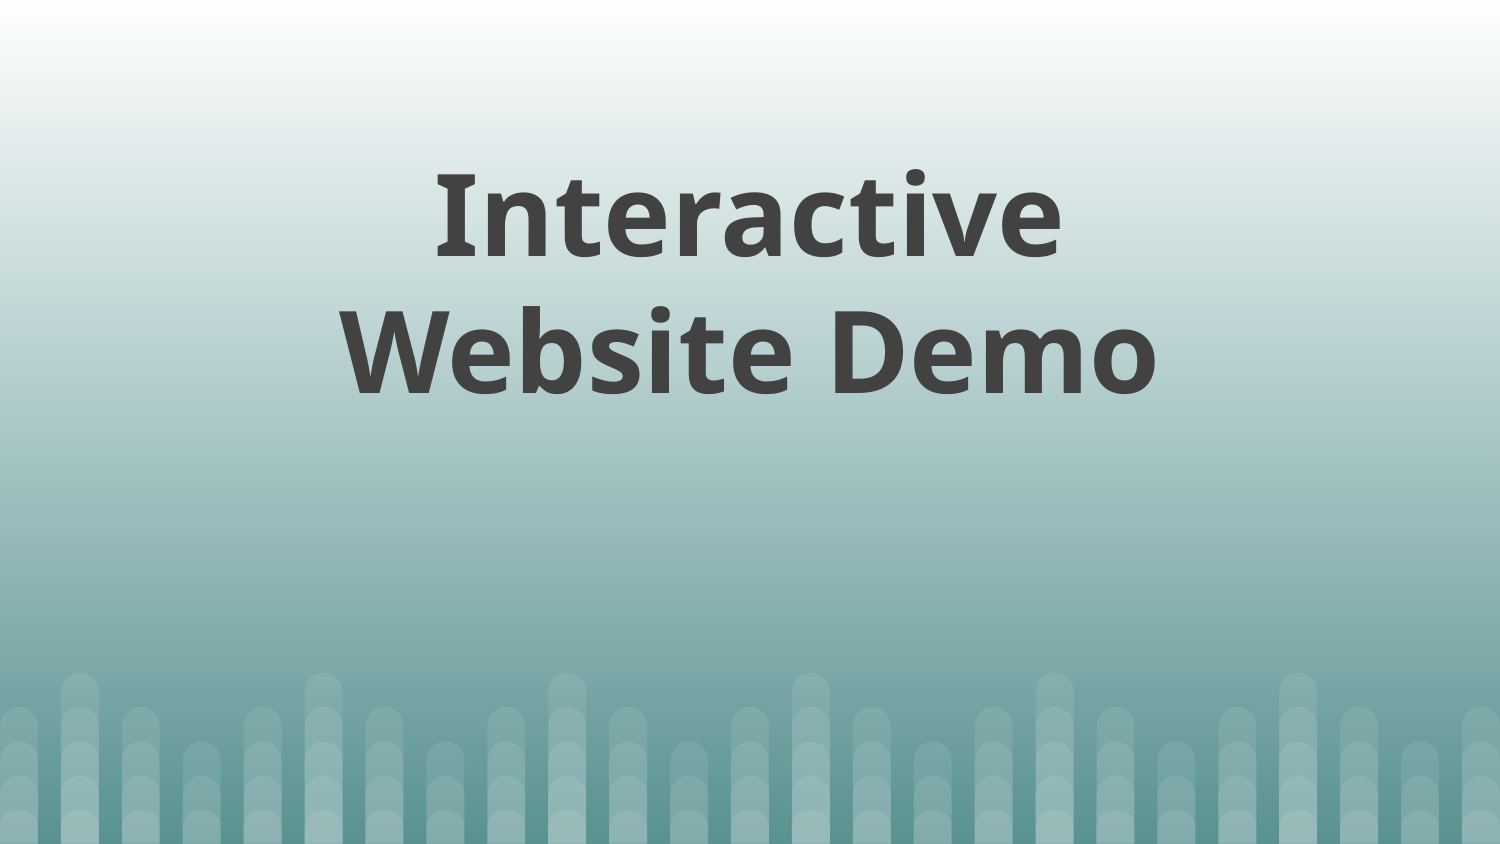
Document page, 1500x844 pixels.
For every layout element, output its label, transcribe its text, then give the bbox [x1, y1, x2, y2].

title Interactive Website Demo [227, 126, 1273, 433]
